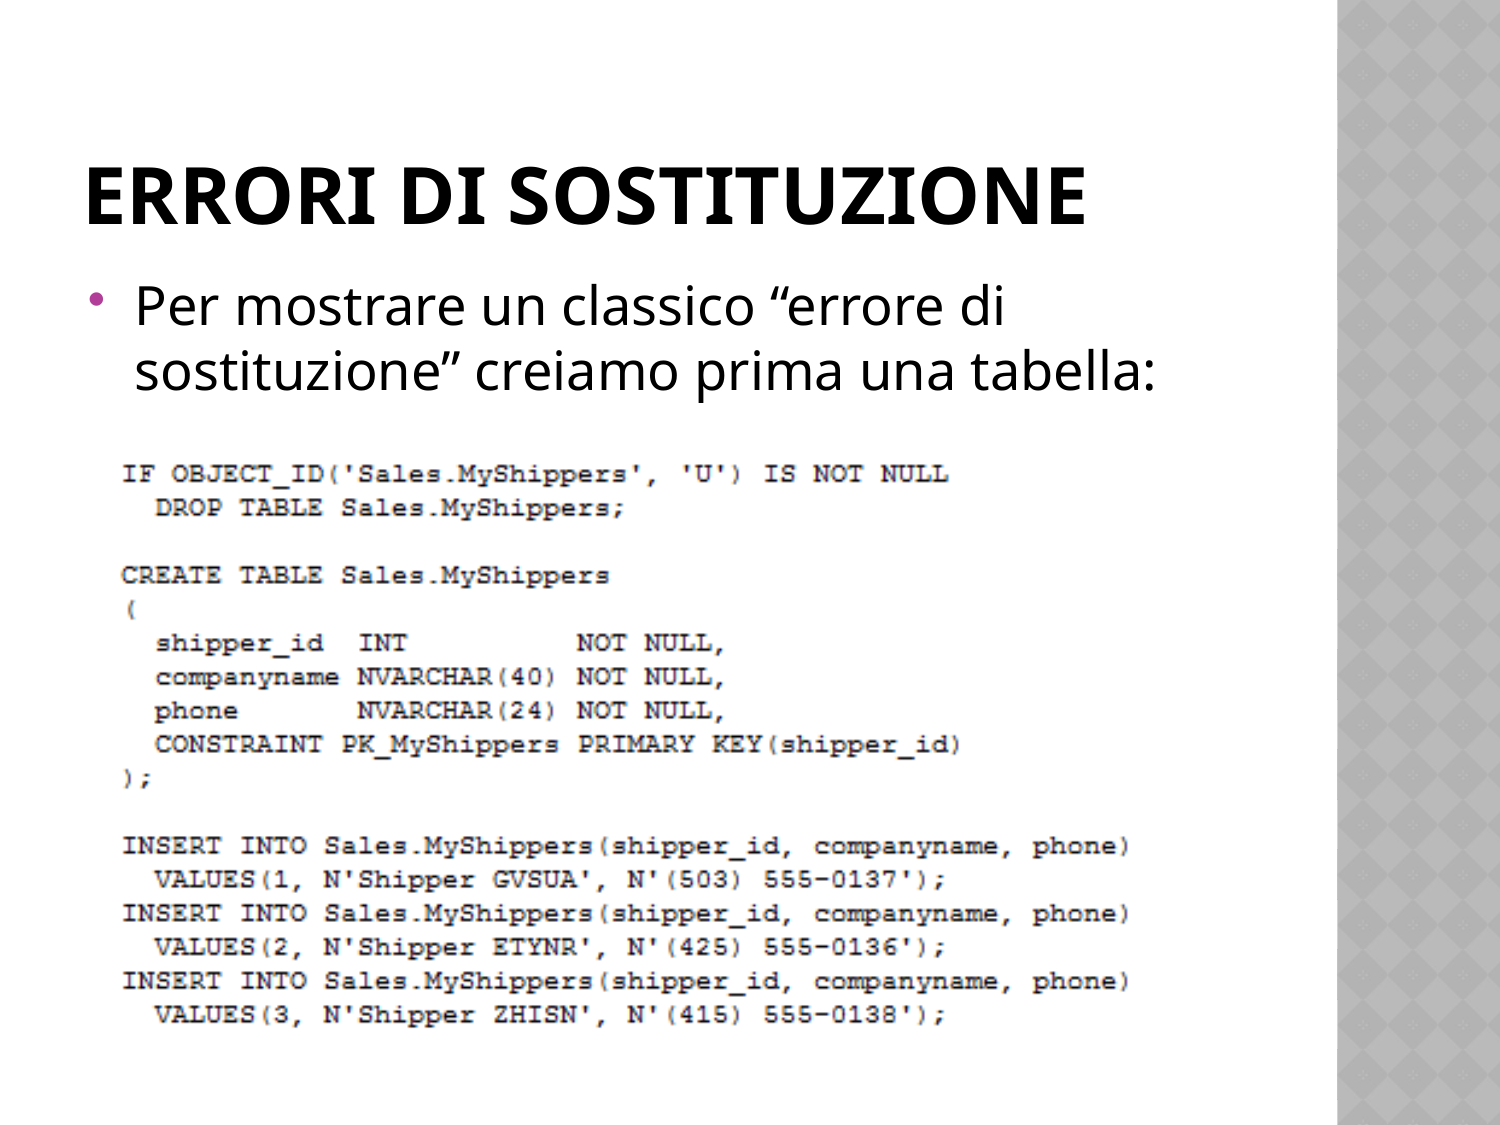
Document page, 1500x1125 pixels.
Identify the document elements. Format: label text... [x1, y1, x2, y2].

picture [111, 455, 1176, 1045]
title Errori di sostituzione [75, 52, 1263, 240]
list Per mostrare un classico “errore di sostituzione” creiamo prima una tabella: [75, 264, 1263, 1059]
